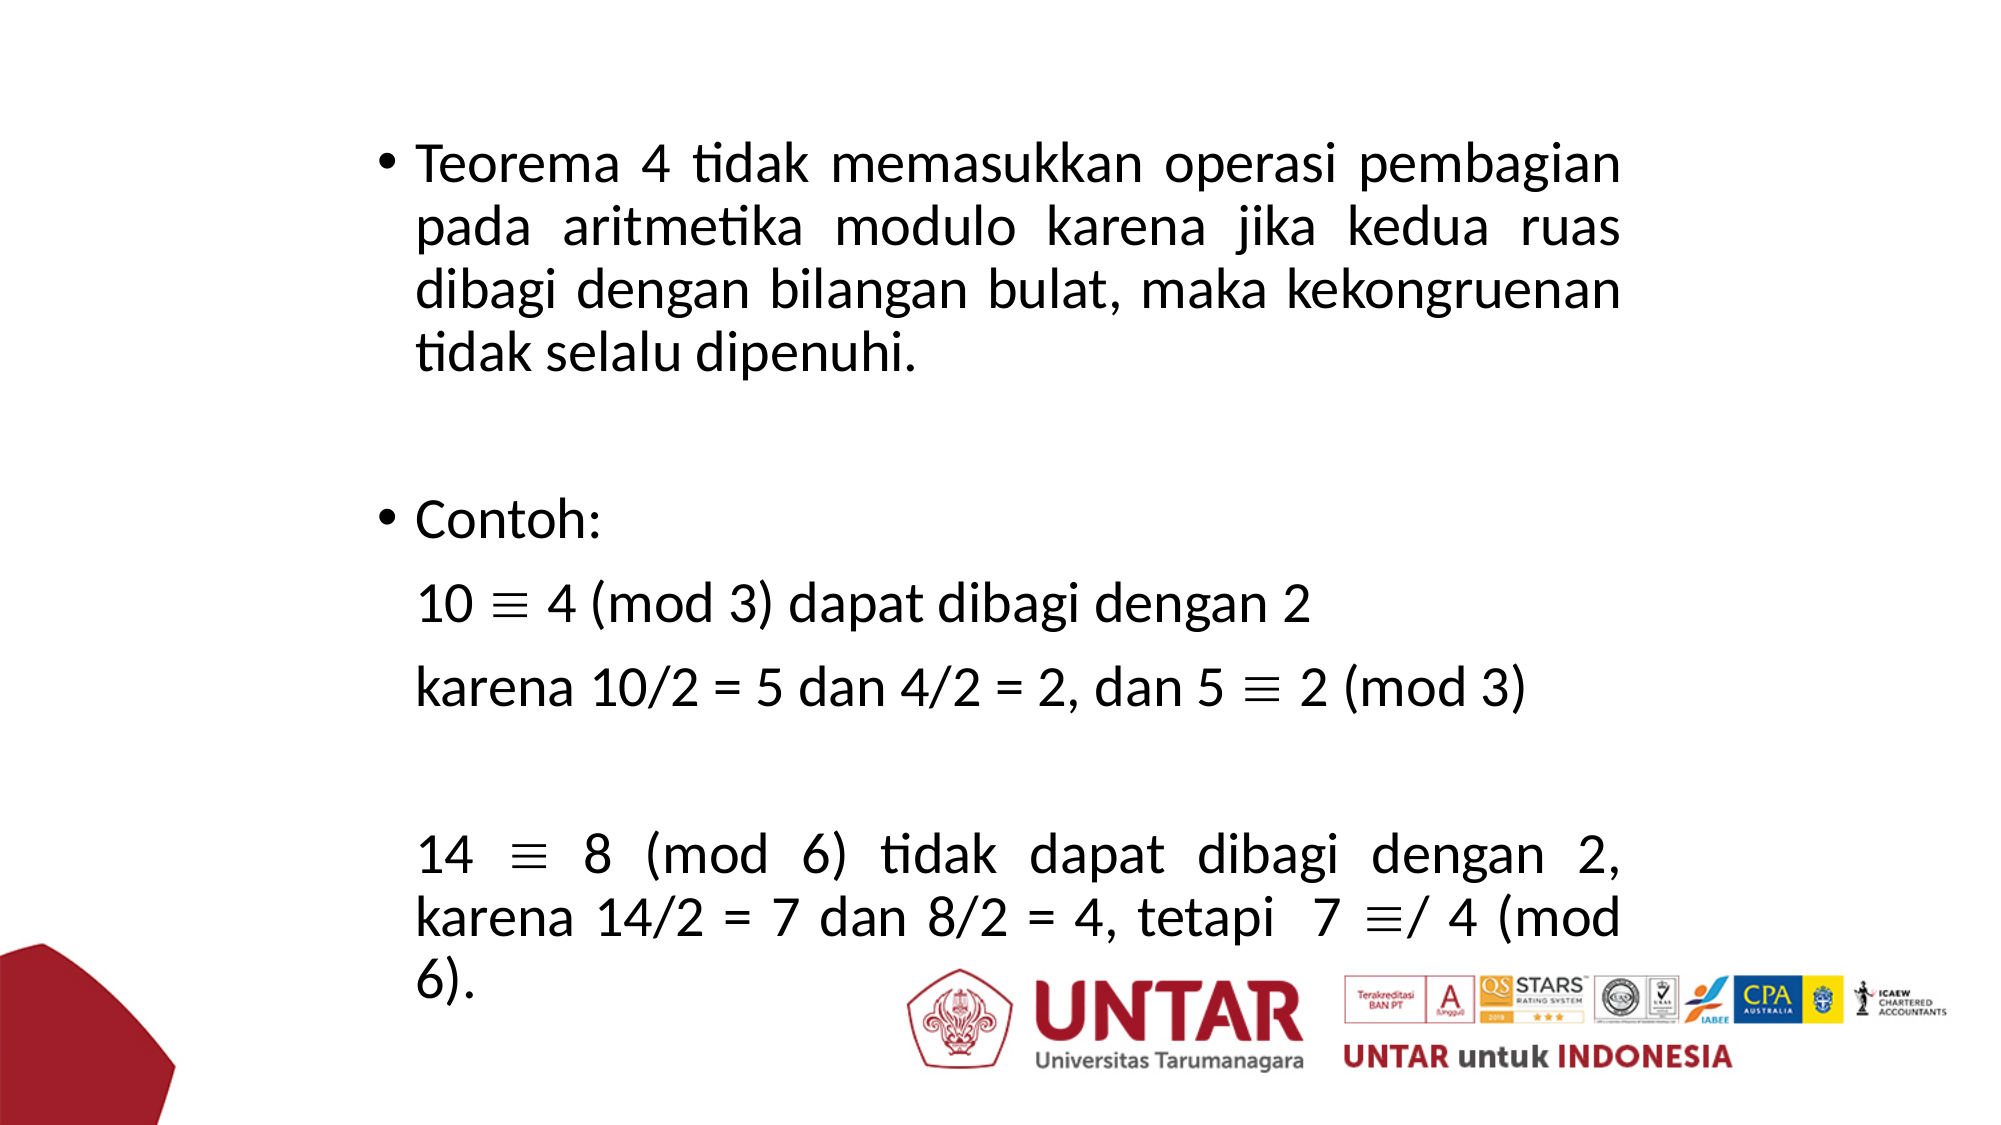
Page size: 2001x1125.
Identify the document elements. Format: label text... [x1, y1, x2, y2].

picture [0, 0, 2001, 1125]
list Teorema 4 tidak memasukkan operasi pembagian pada aritmetika modulo karena jika kedua ruas dibagi dengan bilangan bulat, maka kekongruenan tidak selalu dipenuhi. Contoh: 10  4 (mod 3) dapat dibagi dengan 2 karena 10/2 = 5 dan 4/2 = 2, dan 5  2 (mod 3) 14  8 (mod 6) tidak dapat dibagi dengan 2, karena 14/2 = 7 dan 8/2 = 4, tetapi 7 / 4 (mod 6). [363, 125, 1638, 1038]
